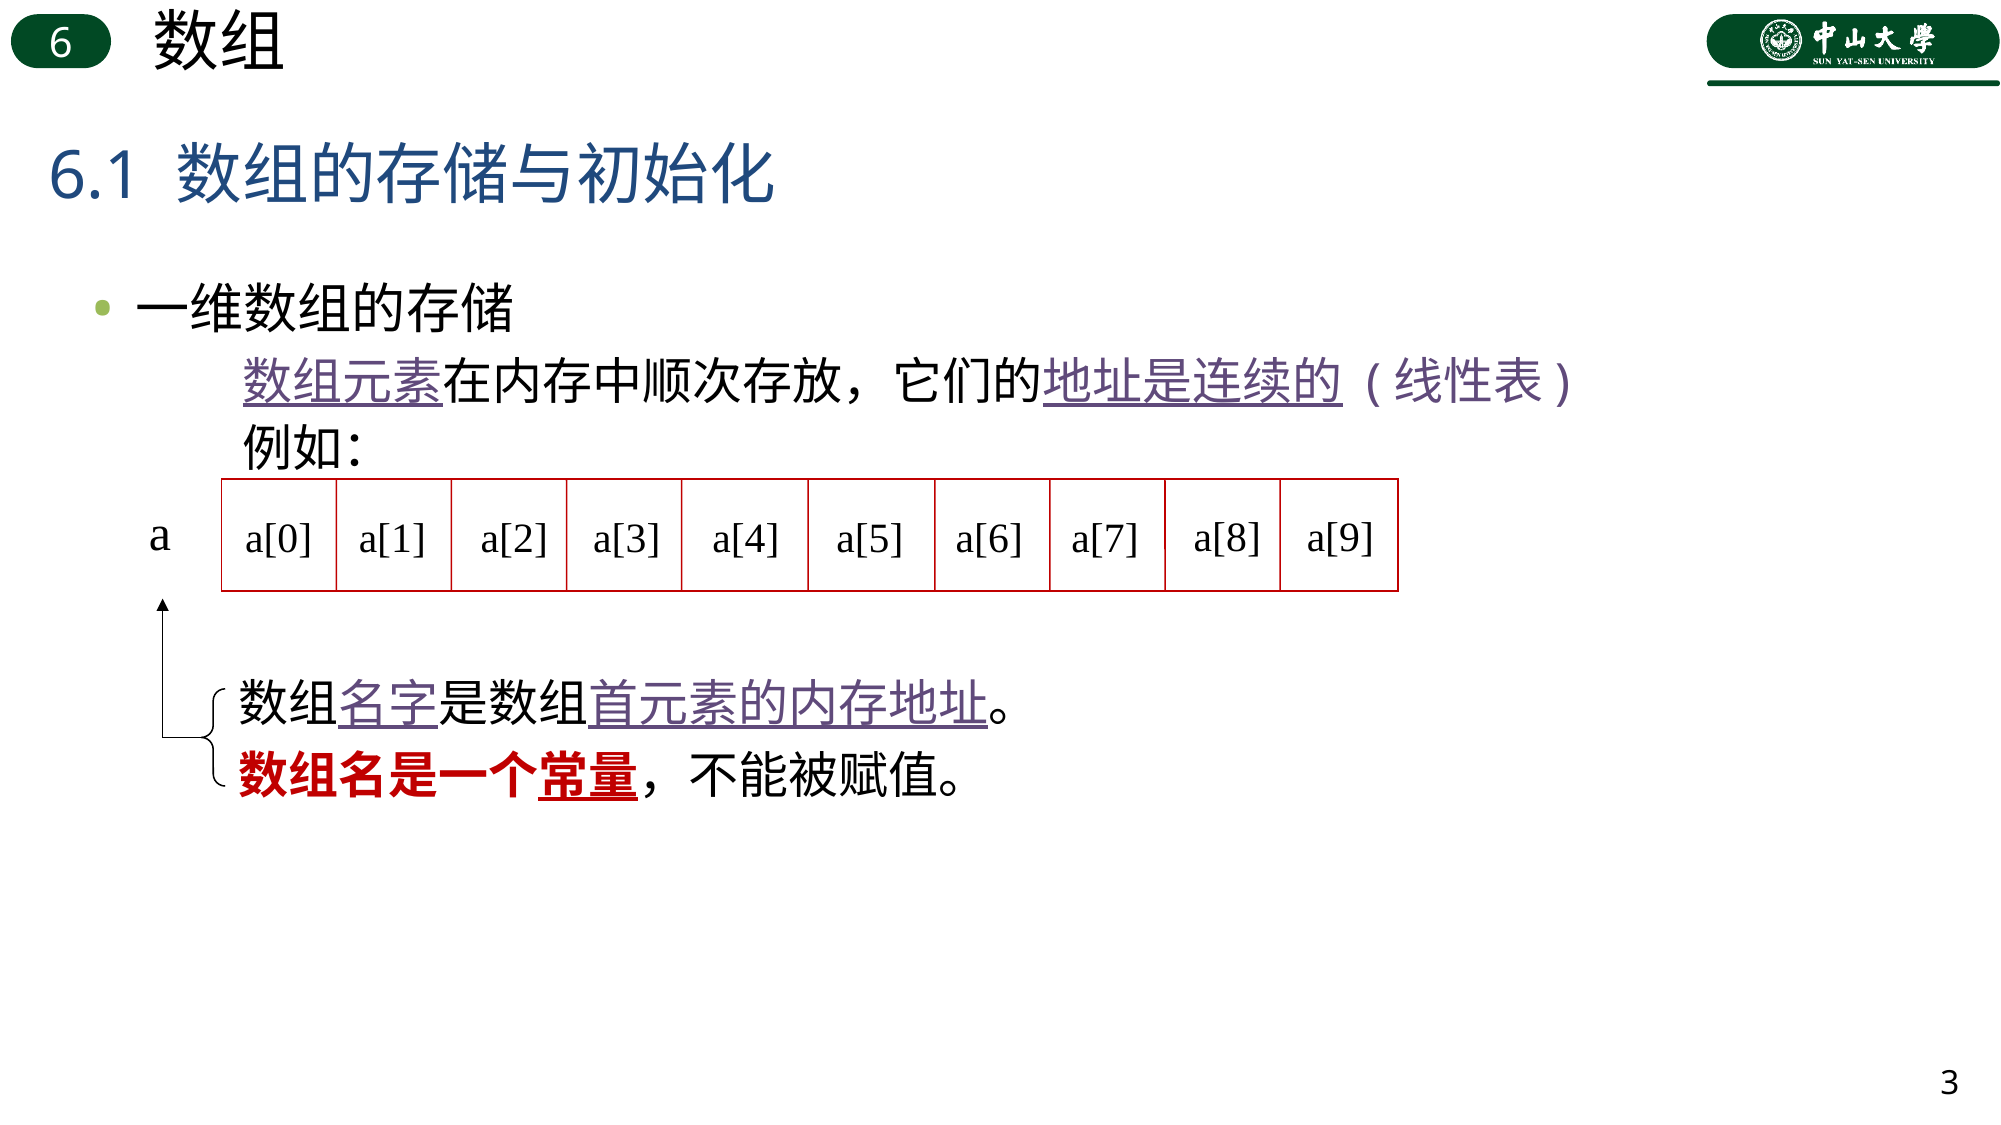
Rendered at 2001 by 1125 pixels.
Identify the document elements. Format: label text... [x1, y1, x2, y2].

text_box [1706, 14, 2000, 87]
text_box 一维数组的存储 数组元素在内存中顺次存放，它们的地址是连续的 (线性表) 例如： [60, 266, 1850, 1034]
text_box 数组 [137, 0, 302, 87]
title 6.1 数组的存储与初始化 [33, 128, 1089, 225]
slide_number 3 [1901, 1053, 1975, 1114]
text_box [162, 598, 226, 787]
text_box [133, 478, 1398, 592]
text_box 数组名字是数组首元素的内存地址。 数组名是一个常量，不能被赋值。 [82, 652, 1263, 811]
picture [1749, 8, 1957, 82]
text_box 6 [9, 13, 113, 70]
